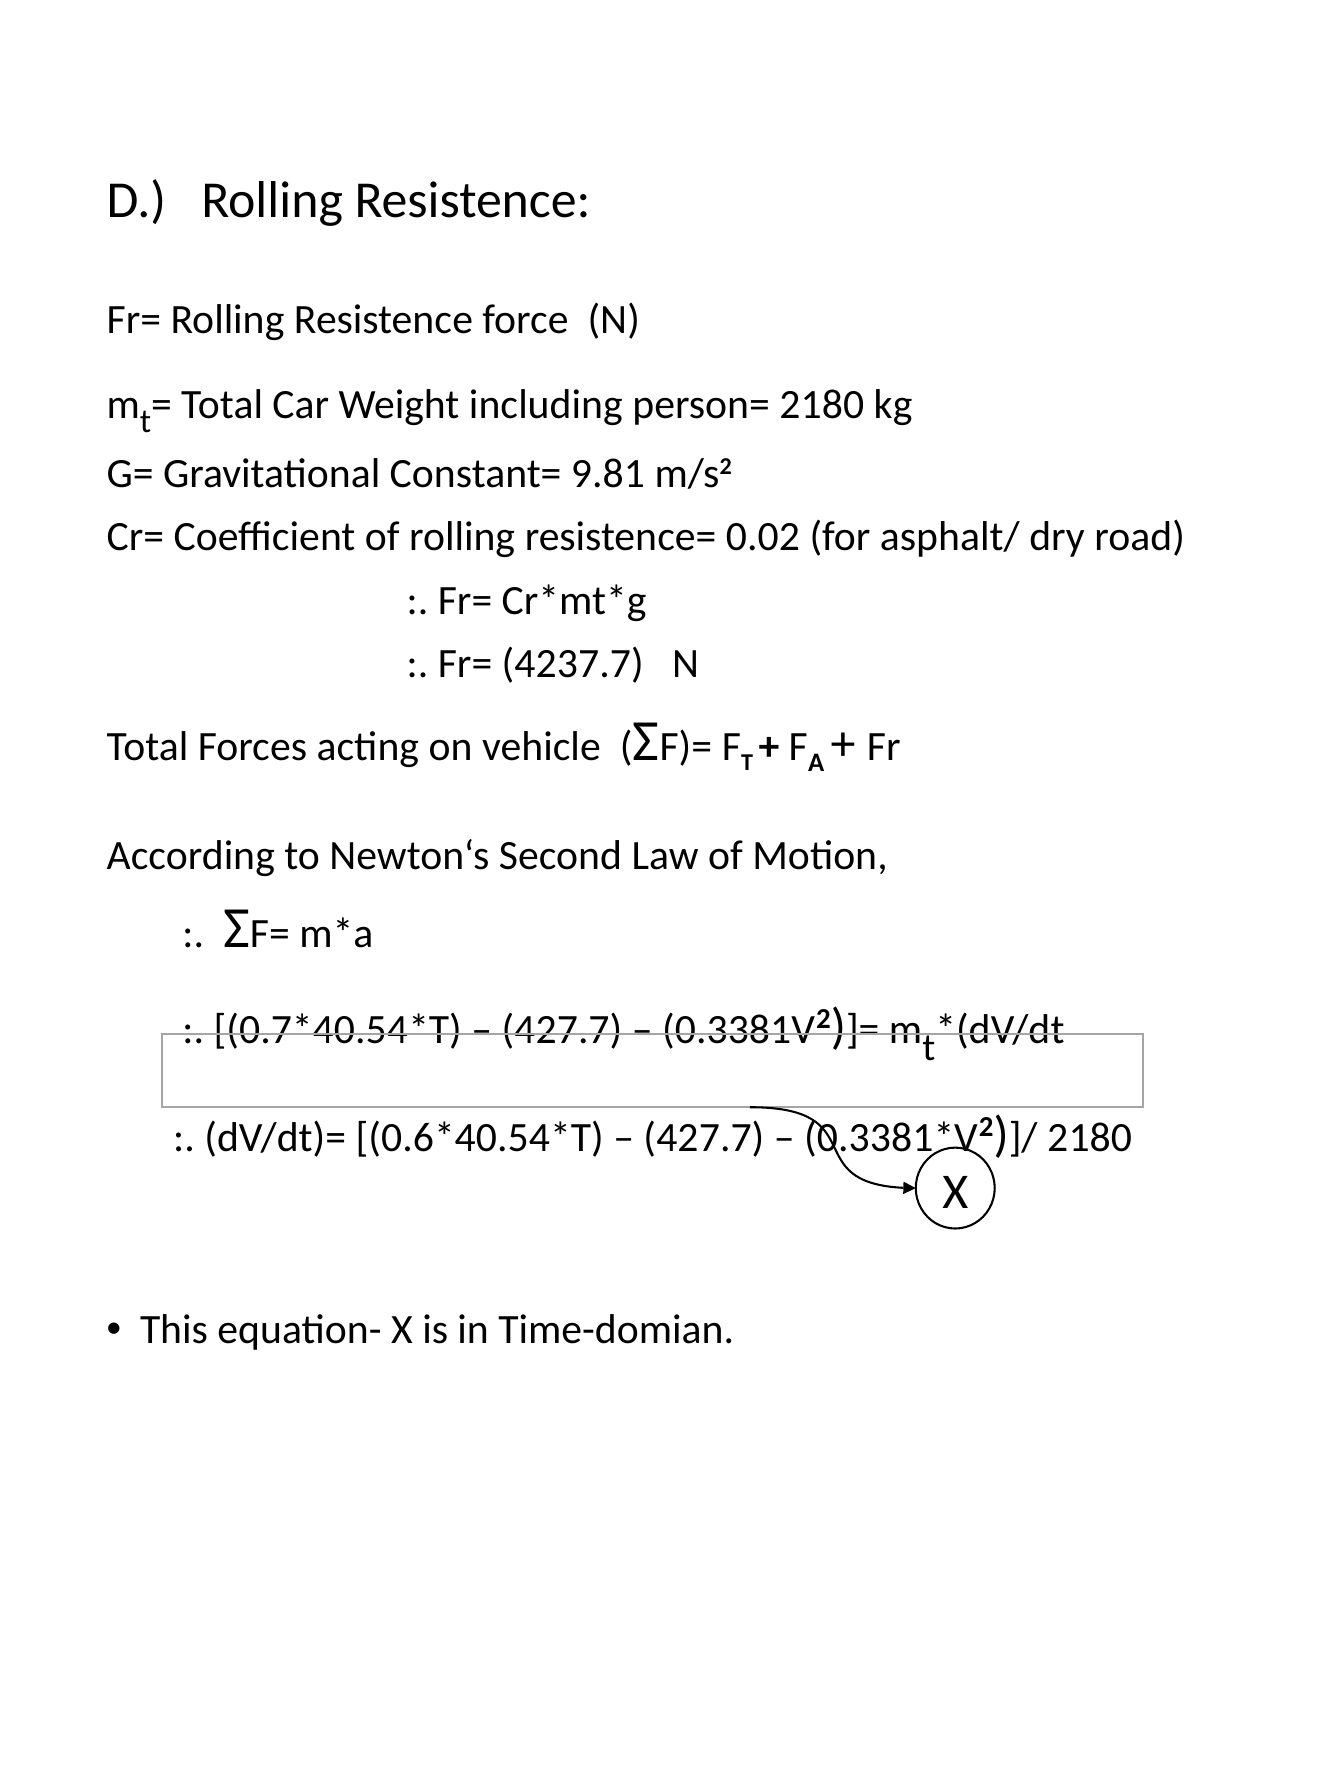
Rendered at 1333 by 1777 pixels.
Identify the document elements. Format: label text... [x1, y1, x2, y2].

text_box X [914, 1146, 996, 1230]
list D.) Rolling Resistence: Fr= Rolling Resistence force (N) mt= Total Car Weight including person= 2180 kg G= Gravitational Constant= 9.81 m/s2 Cr= Coefficient of rolling resistence= 0.02 (for asphalt/ dry road) :. Fr= Cr*mt*g :. Fr= (4237.7) N Total Forces acting on vehicle (ΣF)= FT + FA + Fr According to Newton‘s Second Law of Motion, :. ΣF= m*a :. [(0.7*40.54*T) – (427.7) – (0.3381V2)]= mt*(dV/dt :. (dV/dt)= [(0.6*40.54*T) – (427.7) – (0.3381*V2)]/ 2180 This equation- X is in Time-domian. [91, 165, 1241, 1600]
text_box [749, 1107, 916, 1189]
text_box [161, 1033, 1144, 1108]
